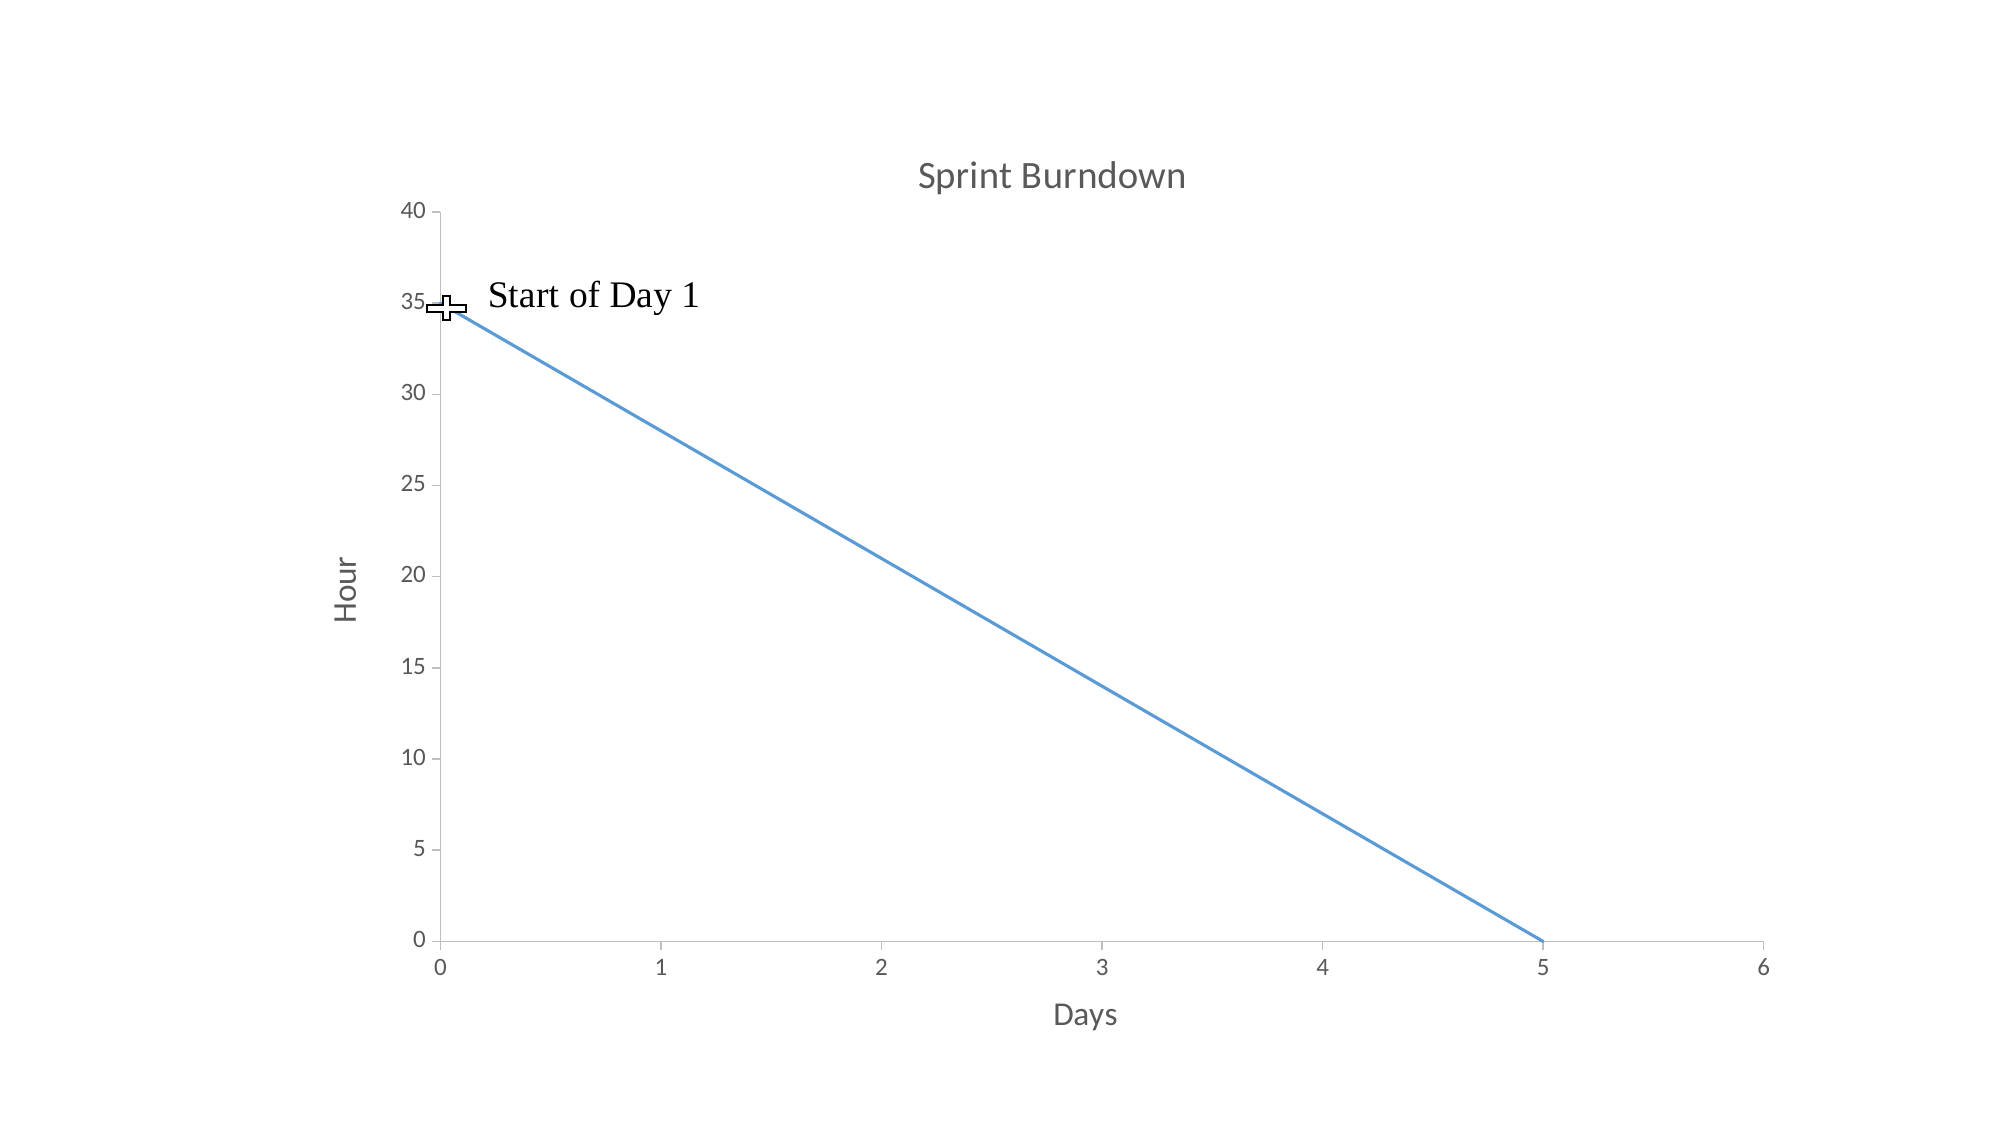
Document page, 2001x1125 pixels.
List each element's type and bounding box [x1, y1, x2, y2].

chart [320, 121, 1785, 1044]
